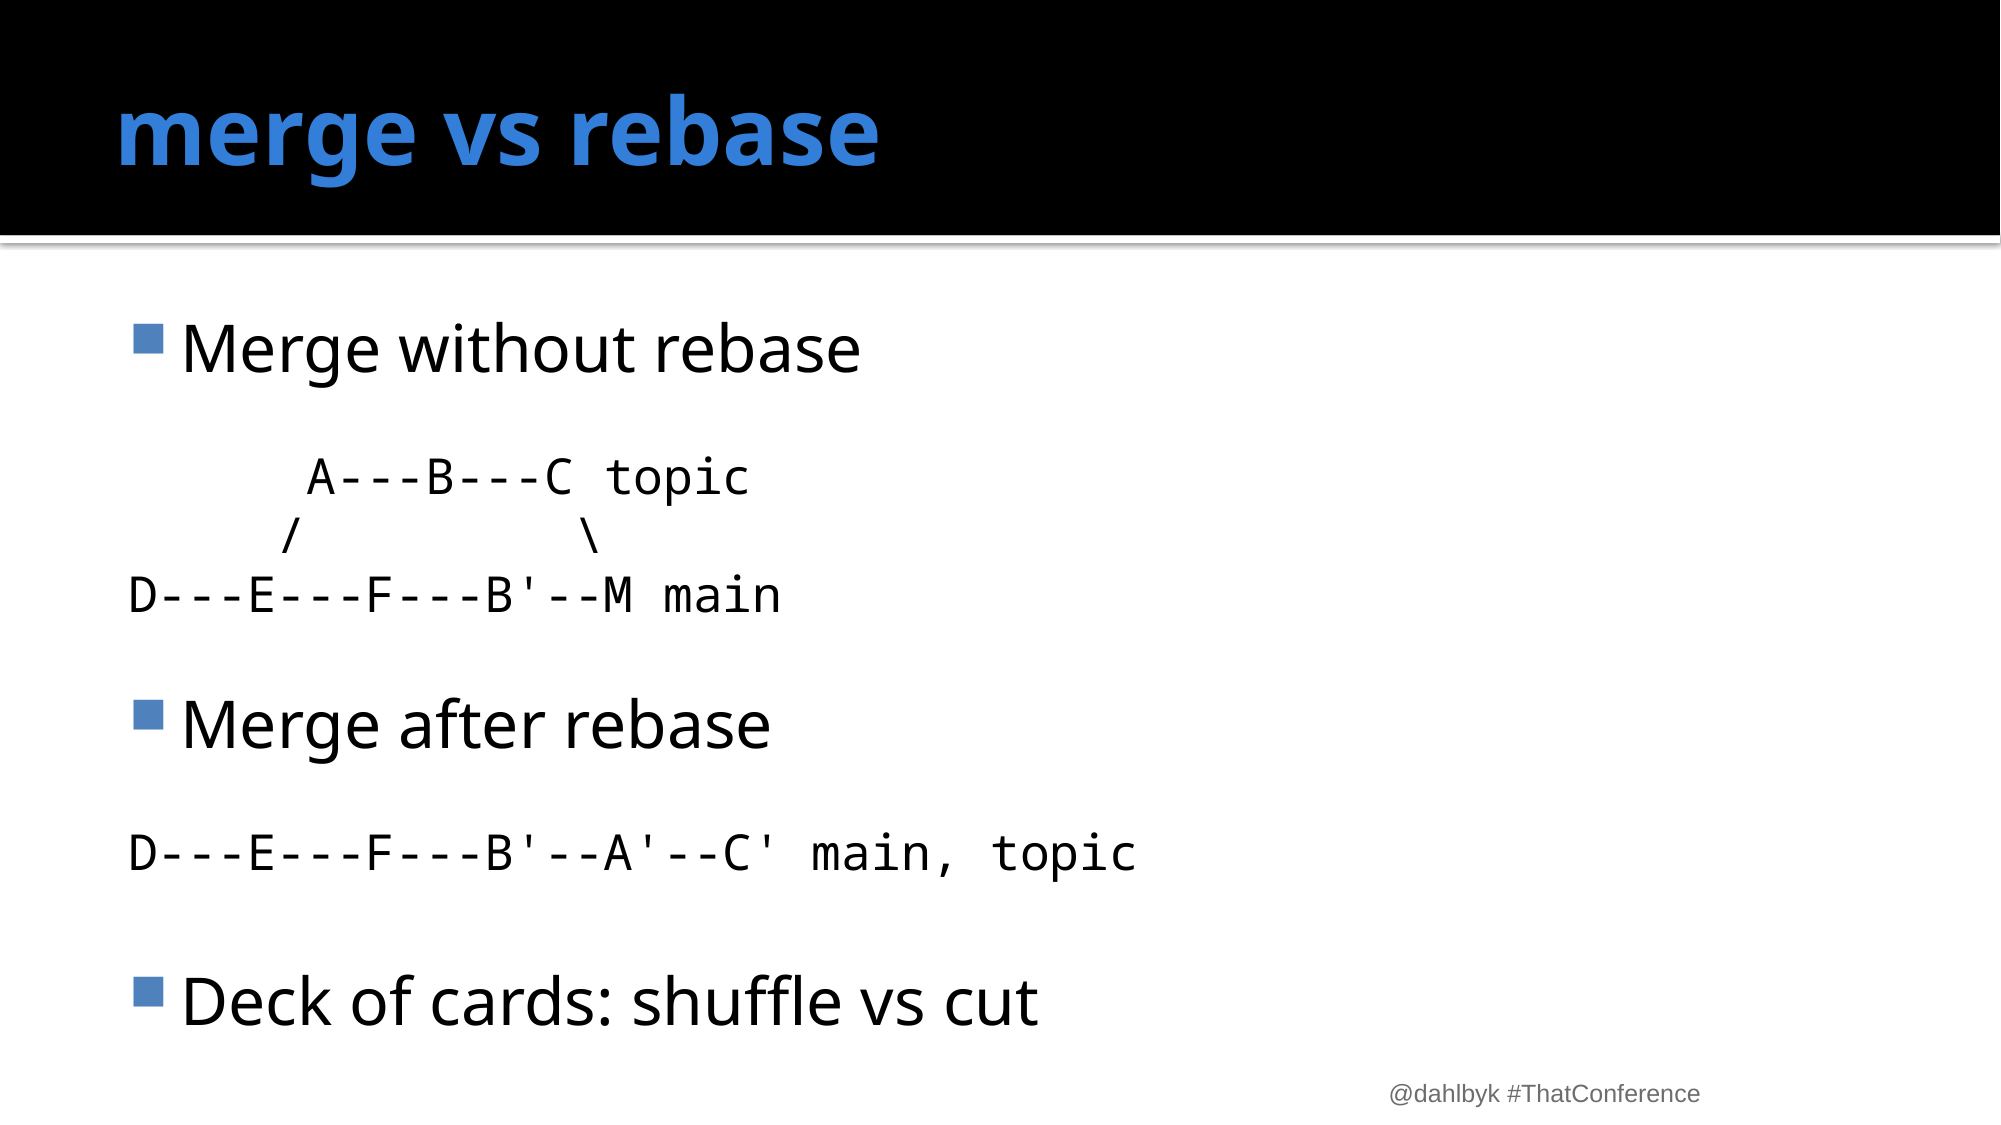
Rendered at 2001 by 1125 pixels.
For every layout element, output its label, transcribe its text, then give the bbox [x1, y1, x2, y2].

title merge vs rebase [99, 25, 1900, 231]
slide_number @dahlbyk #ThatConference [1325, 1062, 1717, 1108]
list Merge without rebase A---B---C topic / \ D---E---F---B'--M main Merge after rebase D---E---F---B'--A'--C' main, topic Deck of cards: shuffle vs cut [99, 291, 1900, 1050]
